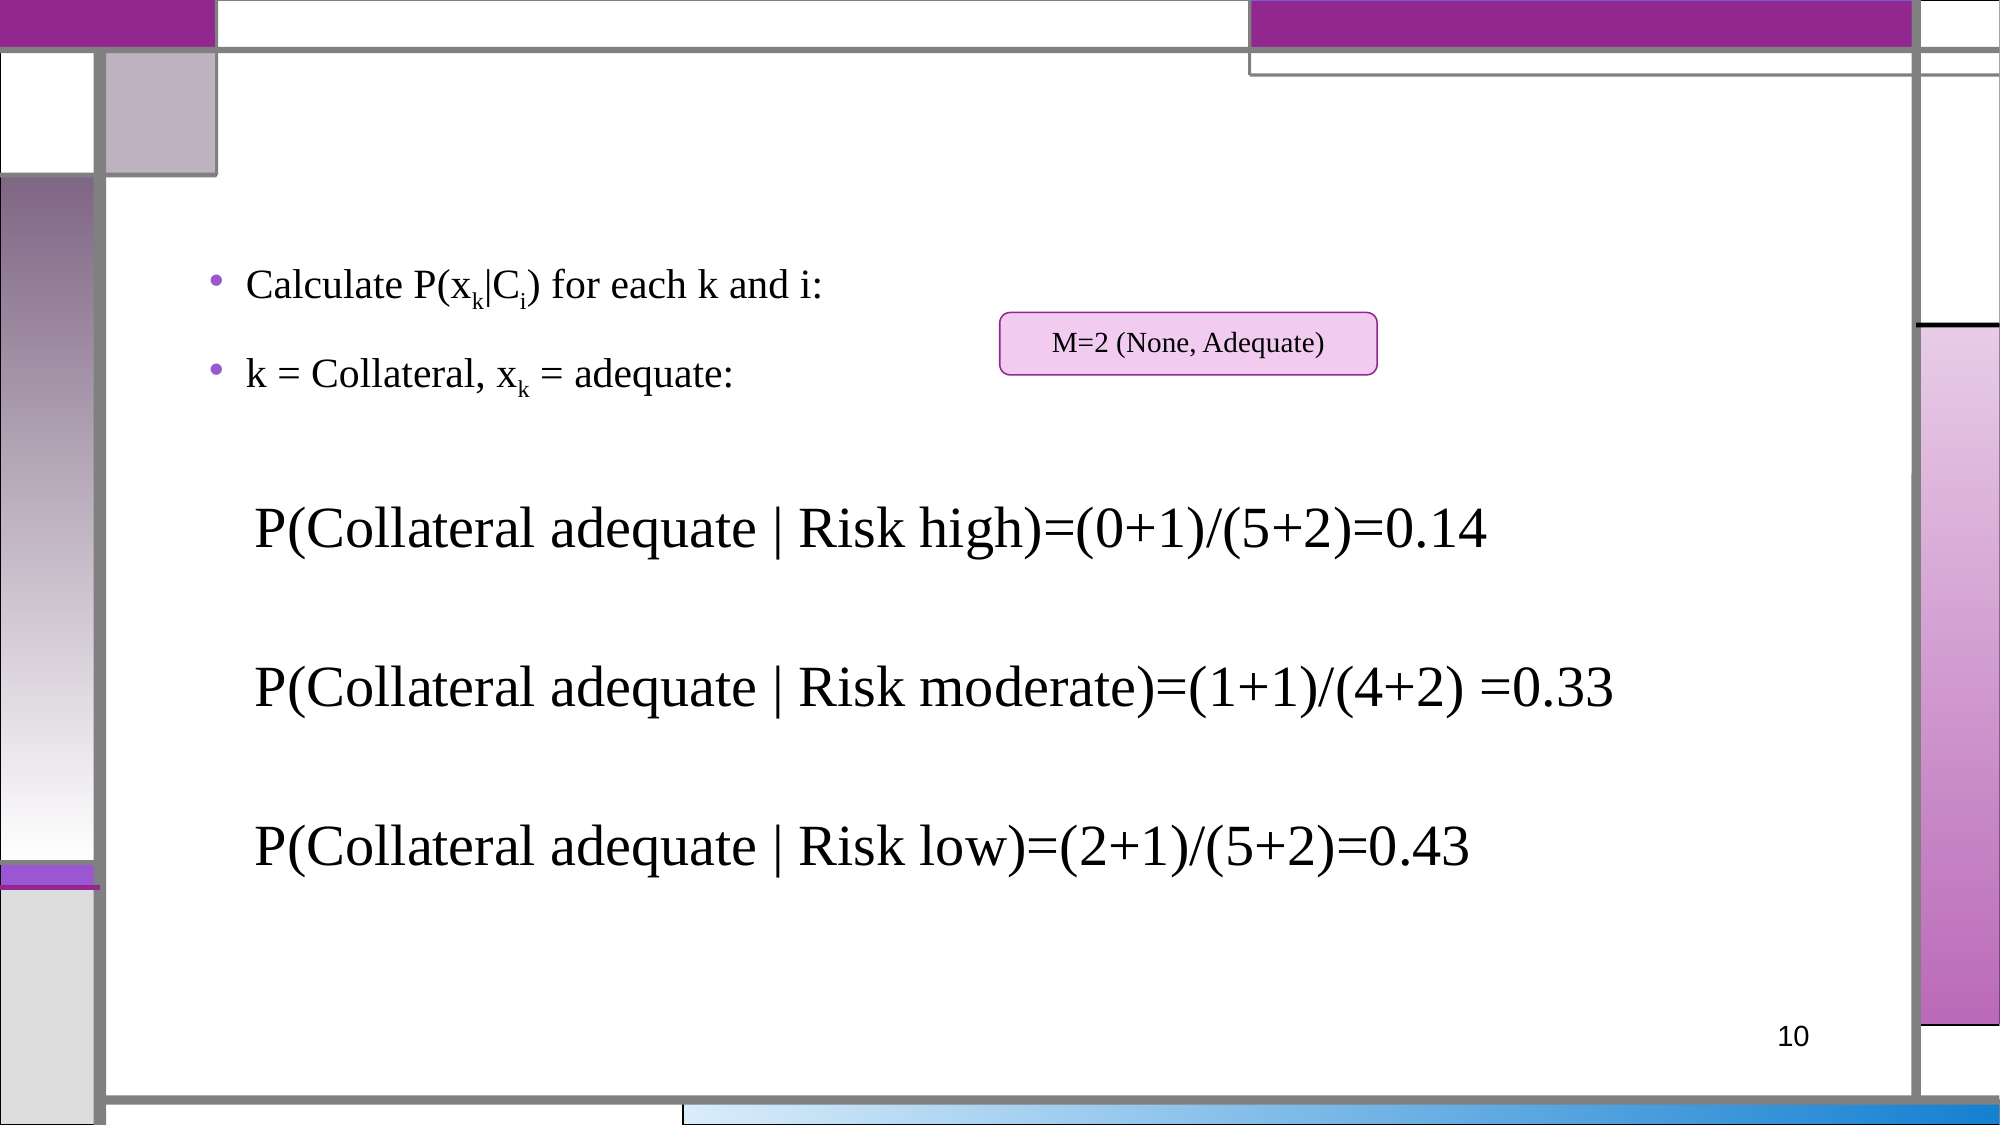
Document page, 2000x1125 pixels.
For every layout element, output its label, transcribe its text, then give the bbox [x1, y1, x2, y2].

text_box M=2 (None, Adequate) [999, 312, 1378, 375]
list Calculate P(xk|Ci) for each k and i: k = Collateral, xk = adequate: P(Collateral adequate | Risk high)=(0+1)/(5+2)=0.14 P(Collateral adequate | Risk moderate)=(1+1)/(4+2) =0.33 P(Collateral adequate | Risk low)=(2+1)/(5+2)=0.43 [194, 250, 1862, 1070]
